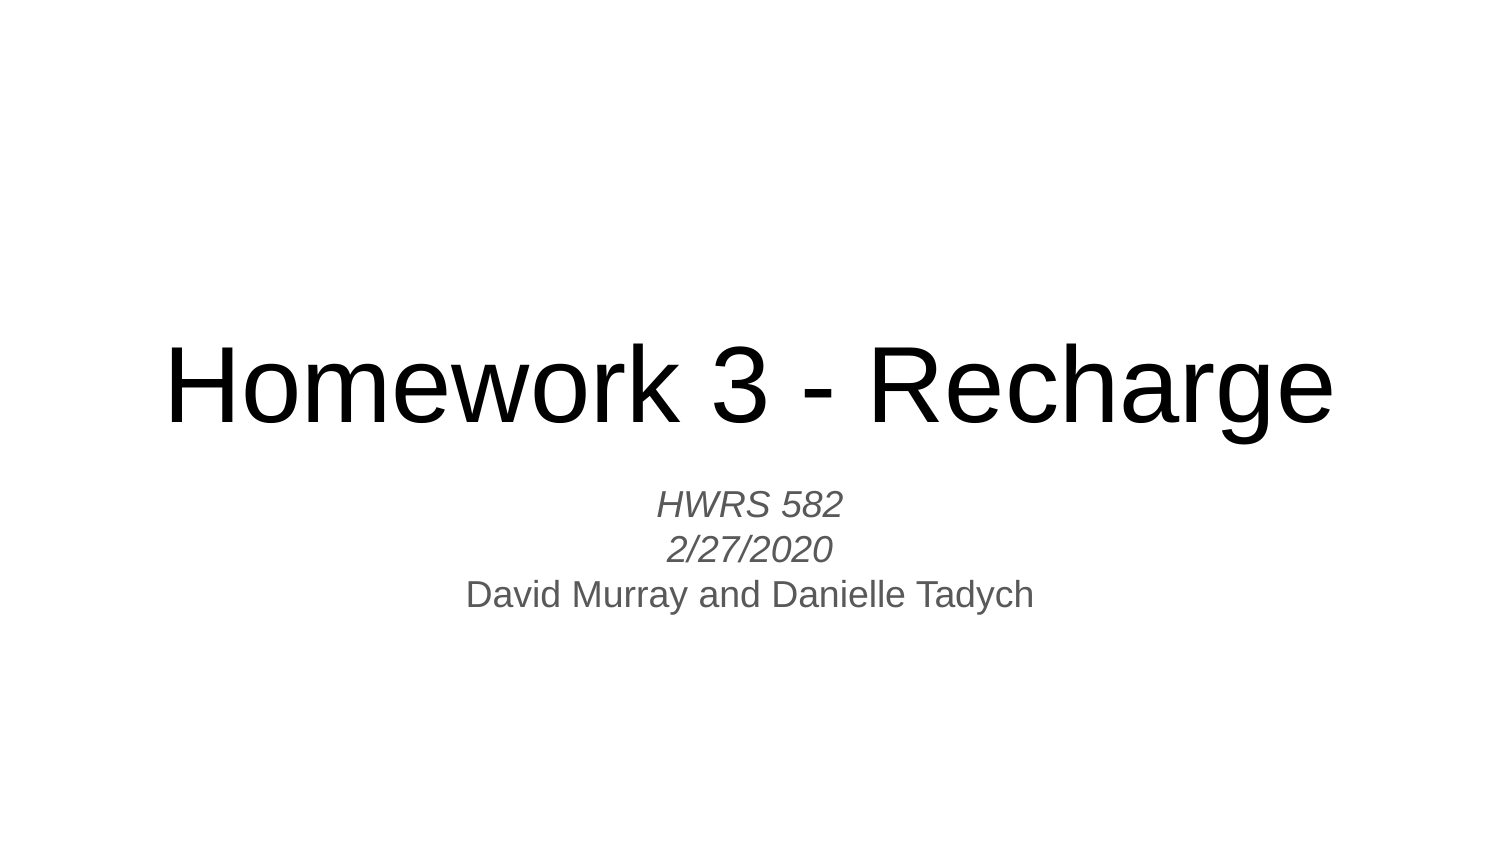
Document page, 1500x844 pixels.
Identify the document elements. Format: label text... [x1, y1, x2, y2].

subtitle HWRS 582 2/27/2020 David Murray and Danielle Tadych [51, 464, 1449, 595]
title Homework 3 - Recharge [51, 122, 1449, 459]
